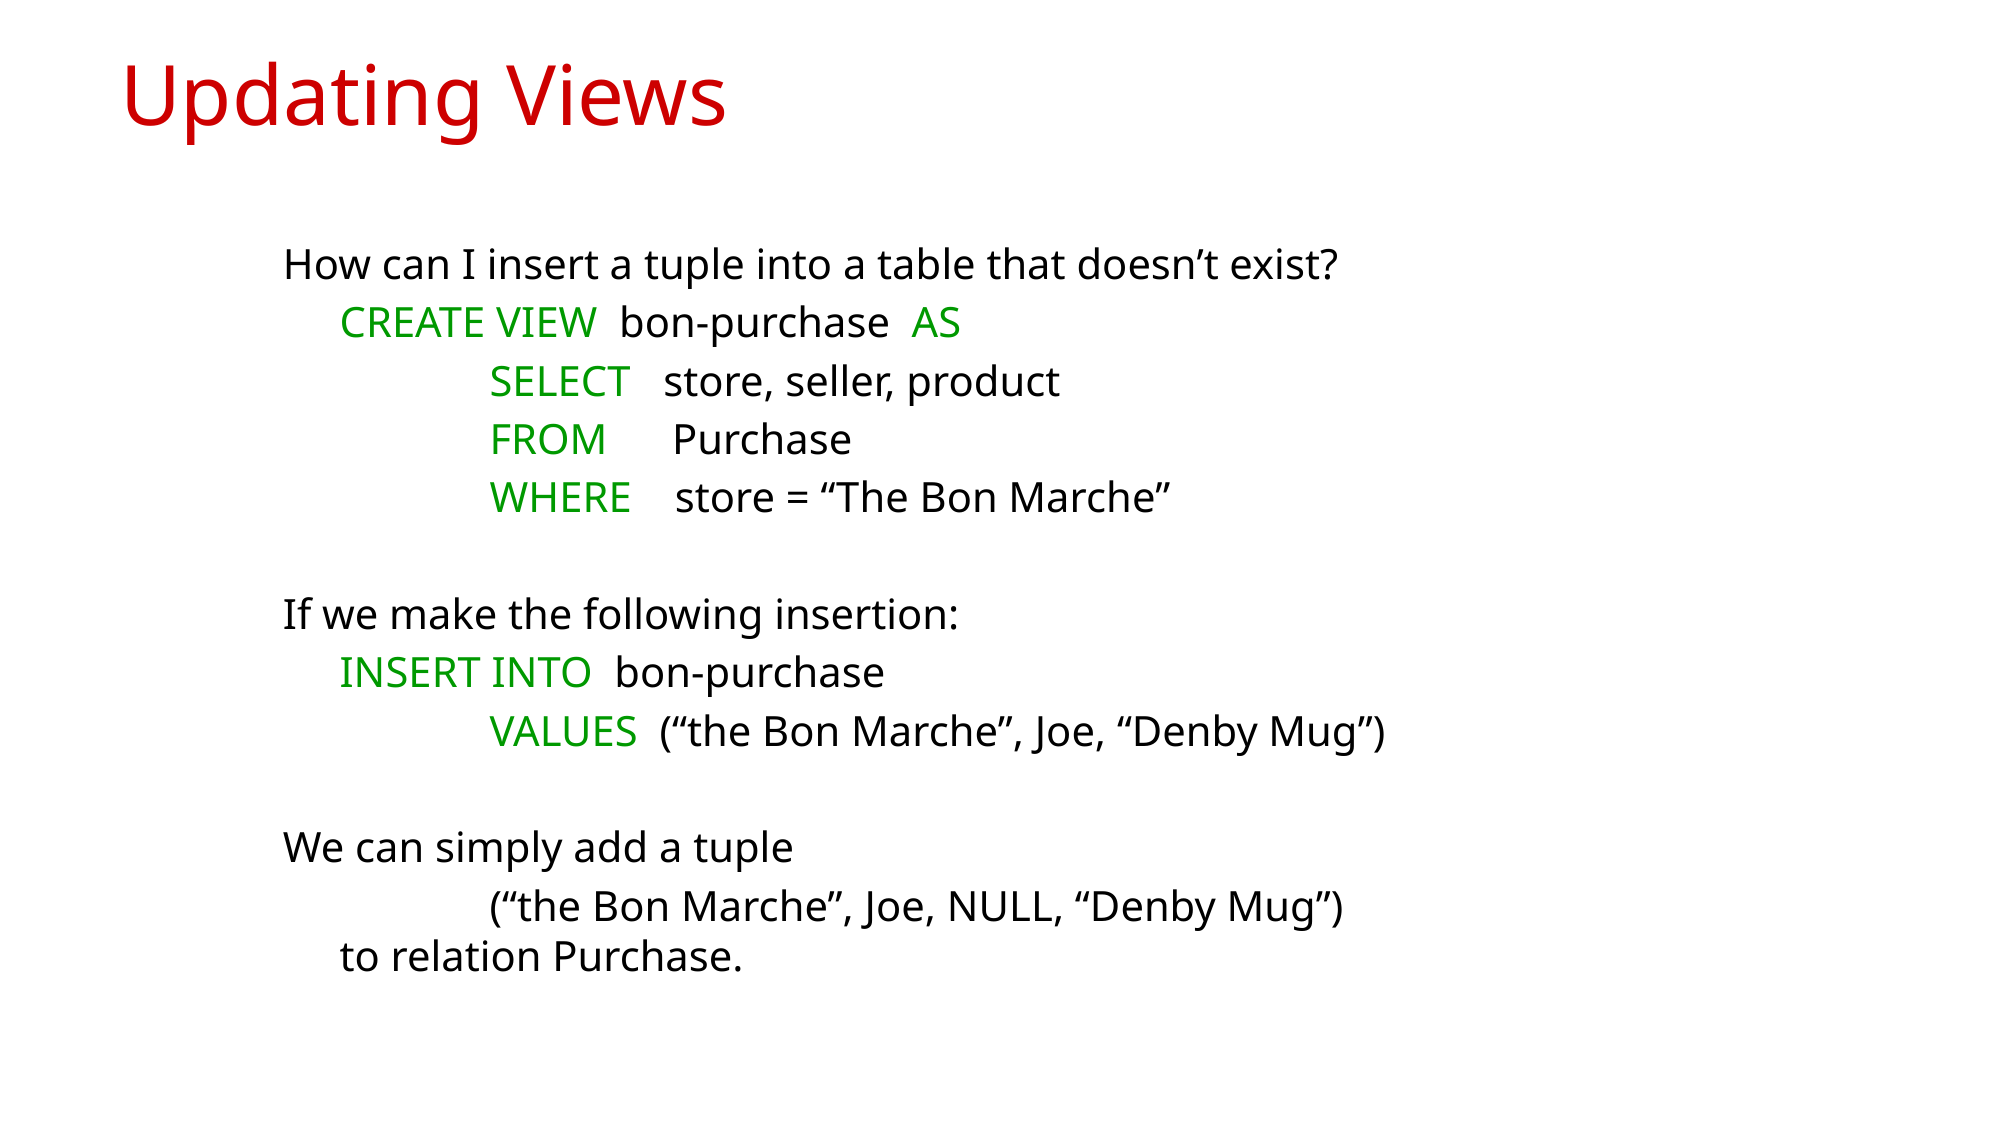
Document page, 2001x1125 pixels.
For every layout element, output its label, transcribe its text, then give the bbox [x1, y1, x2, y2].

title Updating Views [105, 4, 1381, 193]
text_box How can I insert a tuple into a table that doesn’t exist? CREATE VIEW bon-purchase AS SELECT store, seller, product FROM Purchase WHERE store = “The Bon Marche” If we make the following insertion: INSERT INTO bon-purchase VALUES (“the Bon Marche”, Joe, “Denby Mug”) We can simply add a tuple (“the Bon Marche”, Joe, NULL, “Denby Mug”) to relation Purchase. [268, 230, 1569, 1018]
